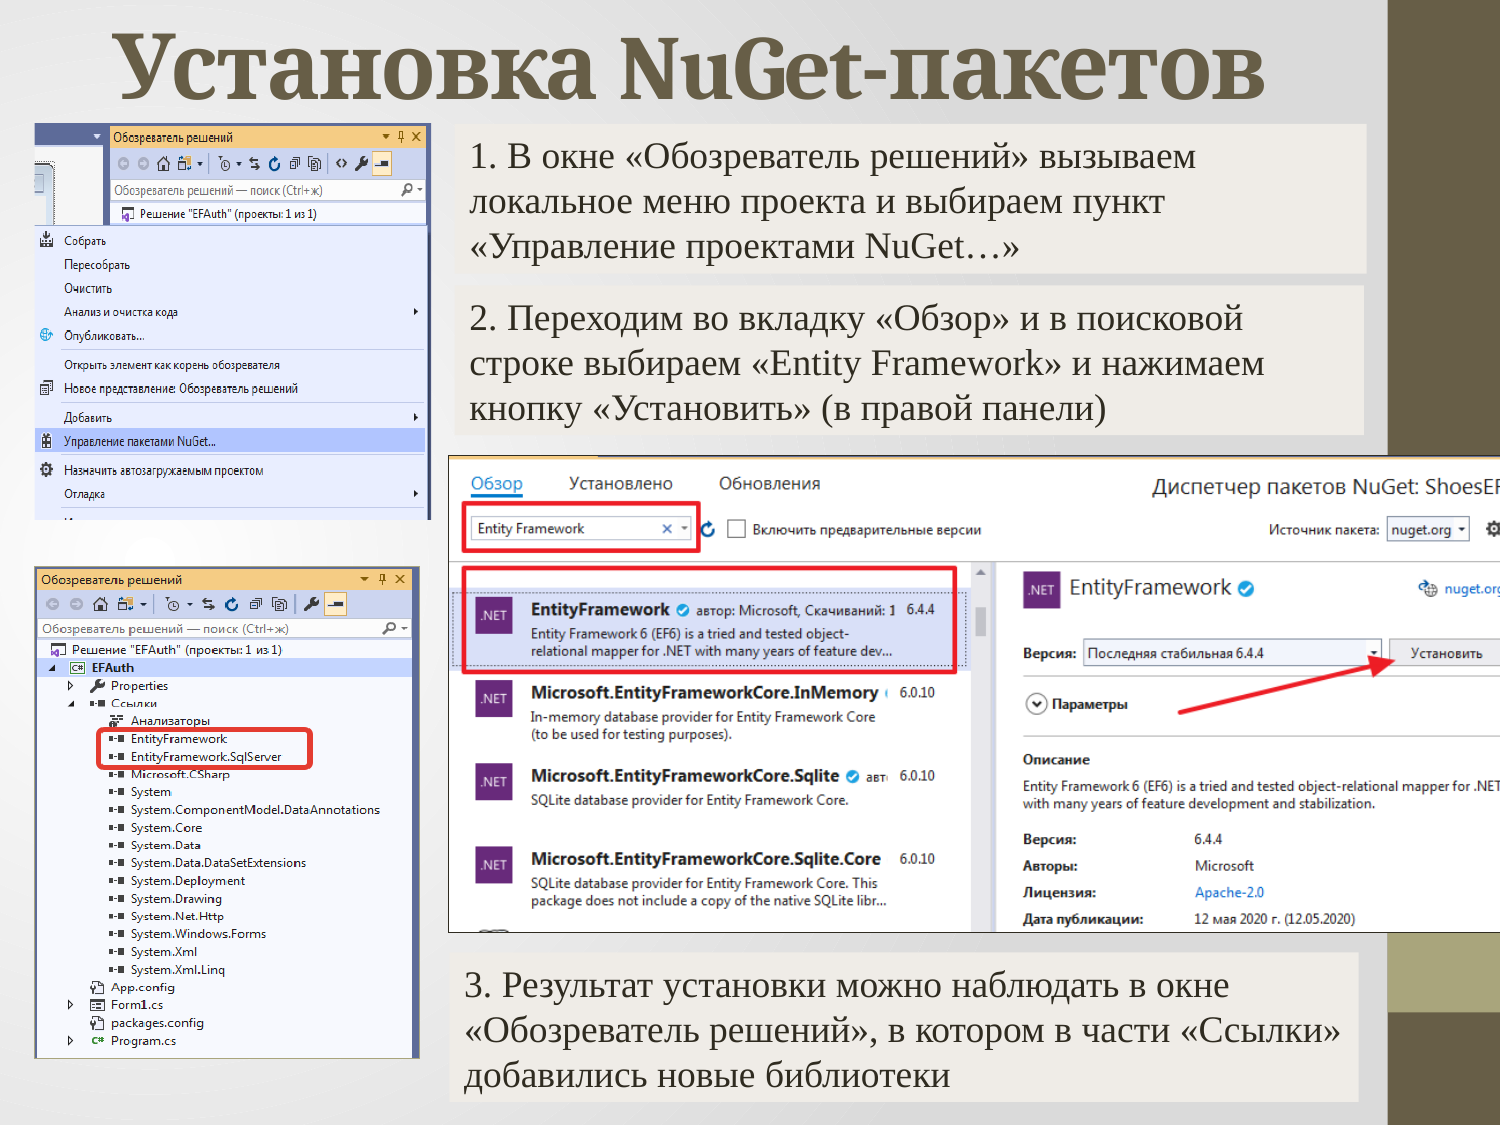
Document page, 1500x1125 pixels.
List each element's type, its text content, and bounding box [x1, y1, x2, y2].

picture [448, 455, 1500, 933]
picture [34, 566, 420, 1060]
text_box 3. Результат установки можно наблюдать в окне «Обозреватель решений», в котором в части «Ссылки» добавились новые библиотеки [449, 952, 1359, 1102]
picture [34, 123, 432, 520]
title Установка NuGet-пакетов [15, 0, 1366, 126]
text_box 1. В окне «Обозреватель решений» вызываем локальное меню проекта и выбираем пункт «Управление проектами NuGet…» [454, 123, 1367, 274]
text_box 2. Переходим во вкладку «Обзор» и в поисковой строке выбираем «Entity Framework» и нажимаем кнопку «Установить» (в правой панели) [454, 285, 1364, 436]
